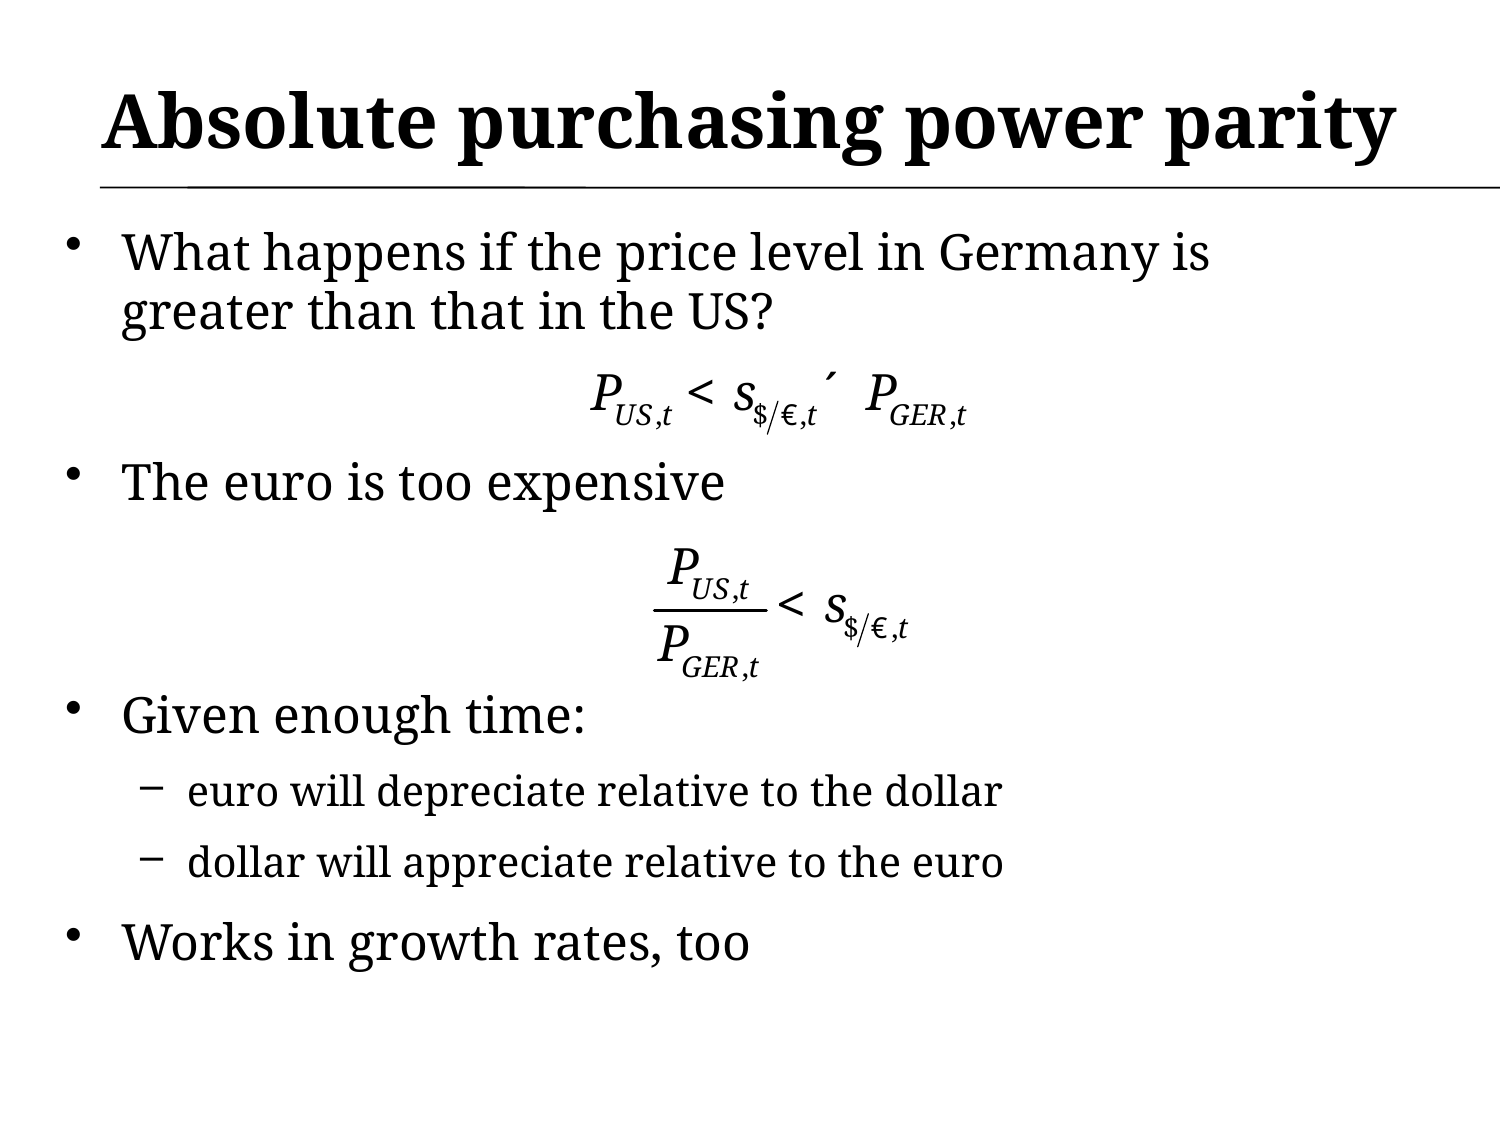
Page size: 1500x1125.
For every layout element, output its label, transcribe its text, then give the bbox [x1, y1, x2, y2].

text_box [587, 362, 972, 440]
title Absolute purchasing power parity [74, 49, 1426, 188]
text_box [649, 537, 913, 688]
list What happens if the price level in Germany is greater than that in the US? The euro is too expensive Given enough time: euro will depreciate relative to the dollar dollar will appreciate relative to the euro Works in growth rates, too [49, 212, 1413, 1015]
